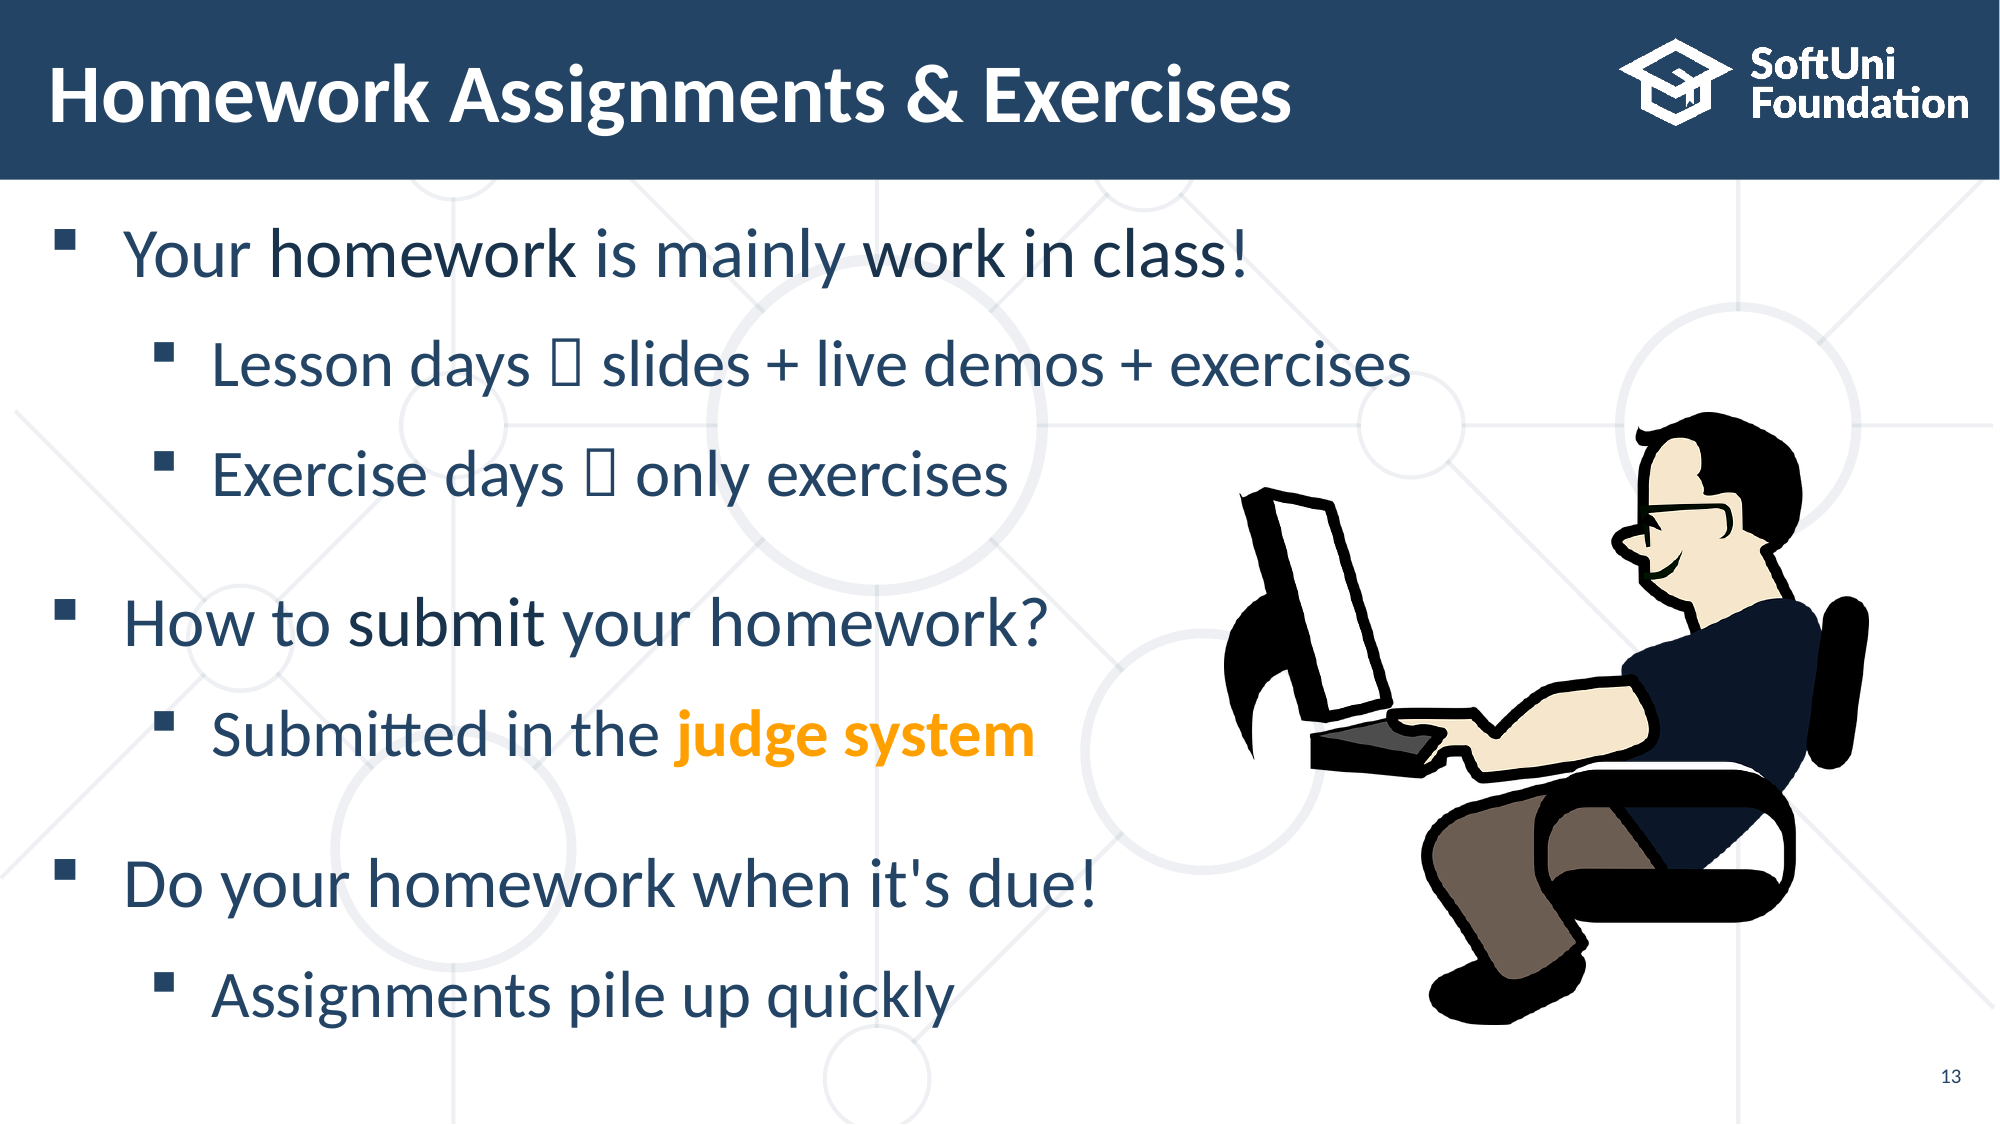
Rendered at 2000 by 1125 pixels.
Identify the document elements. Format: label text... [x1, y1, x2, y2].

list Your homework is mainly work in class! Lesson days  slides + live demos + exercises Exercise days  only exercises How to submit your homework? Submitted in the judge system Do your homework when it's due! Assignments pile up quickly [31, 196, 1970, 1050]
picture [1618, 38, 1968, 126]
title Homework Assignments & Exercises [31, 16, 1591, 162]
picture [1224, 412, 1869, 1026]
slide_number 13 [1896, 1049, 1968, 1101]
